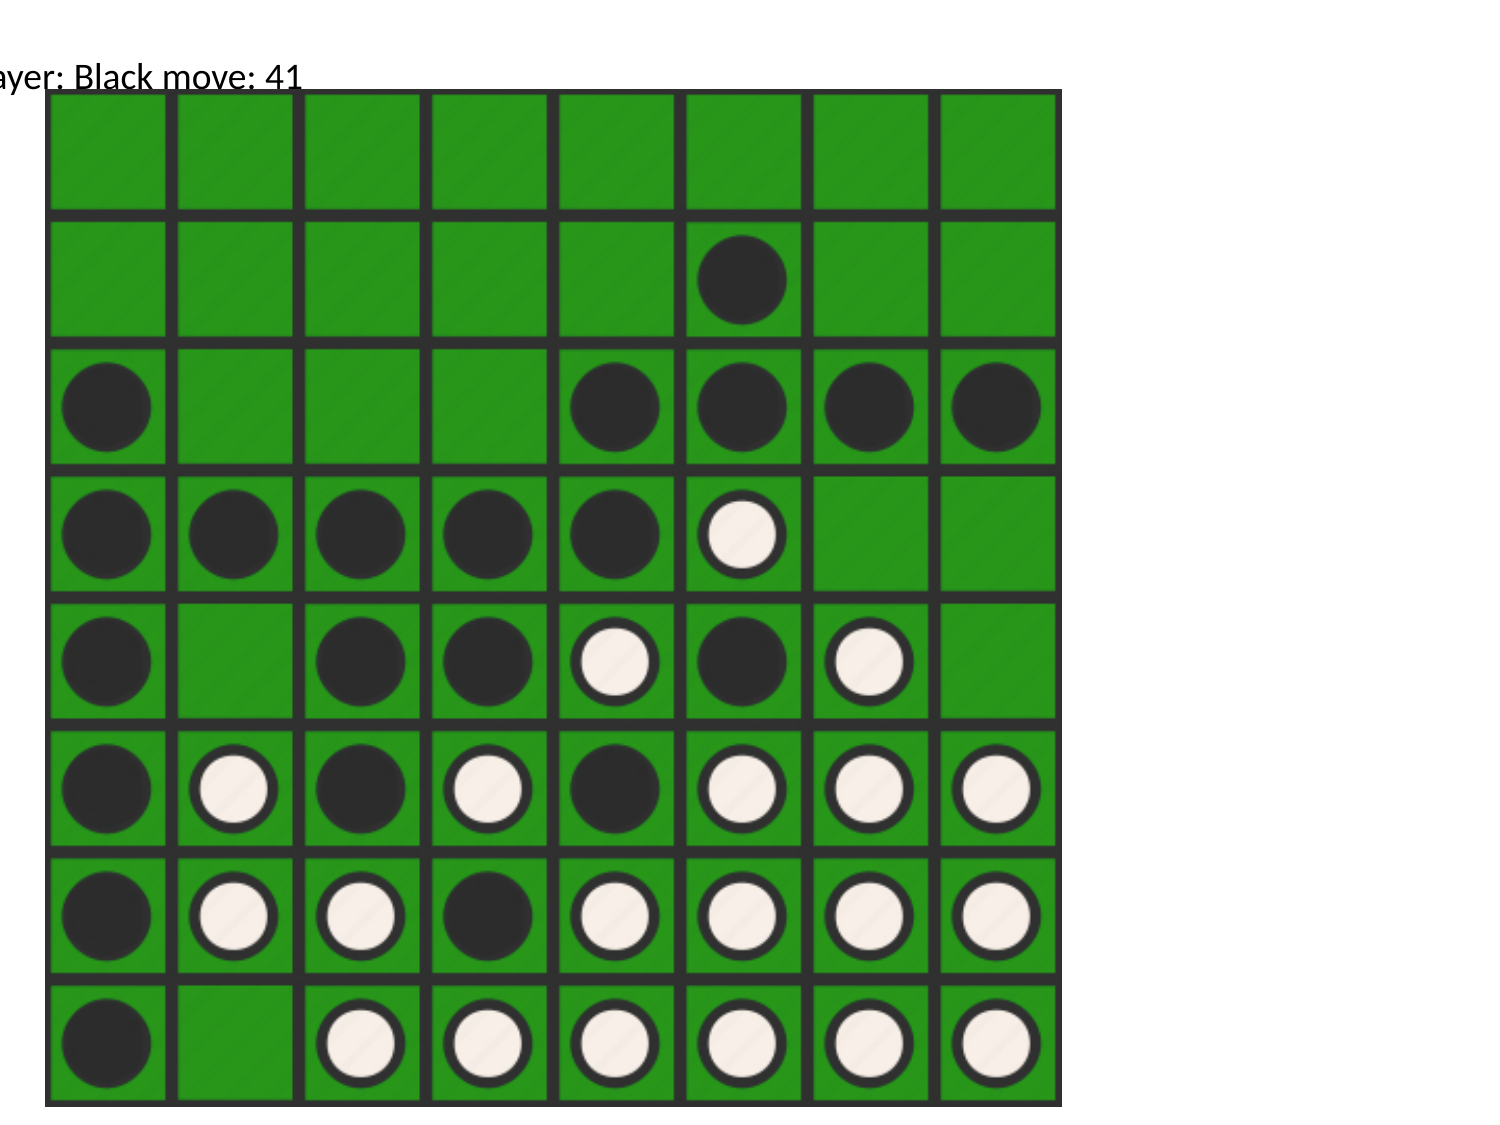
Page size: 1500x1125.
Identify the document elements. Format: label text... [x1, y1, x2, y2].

text_box turn: 37 player: Black move: 41 [0, 44, 319, 105]
picture [44, 89, 1062, 1107]
